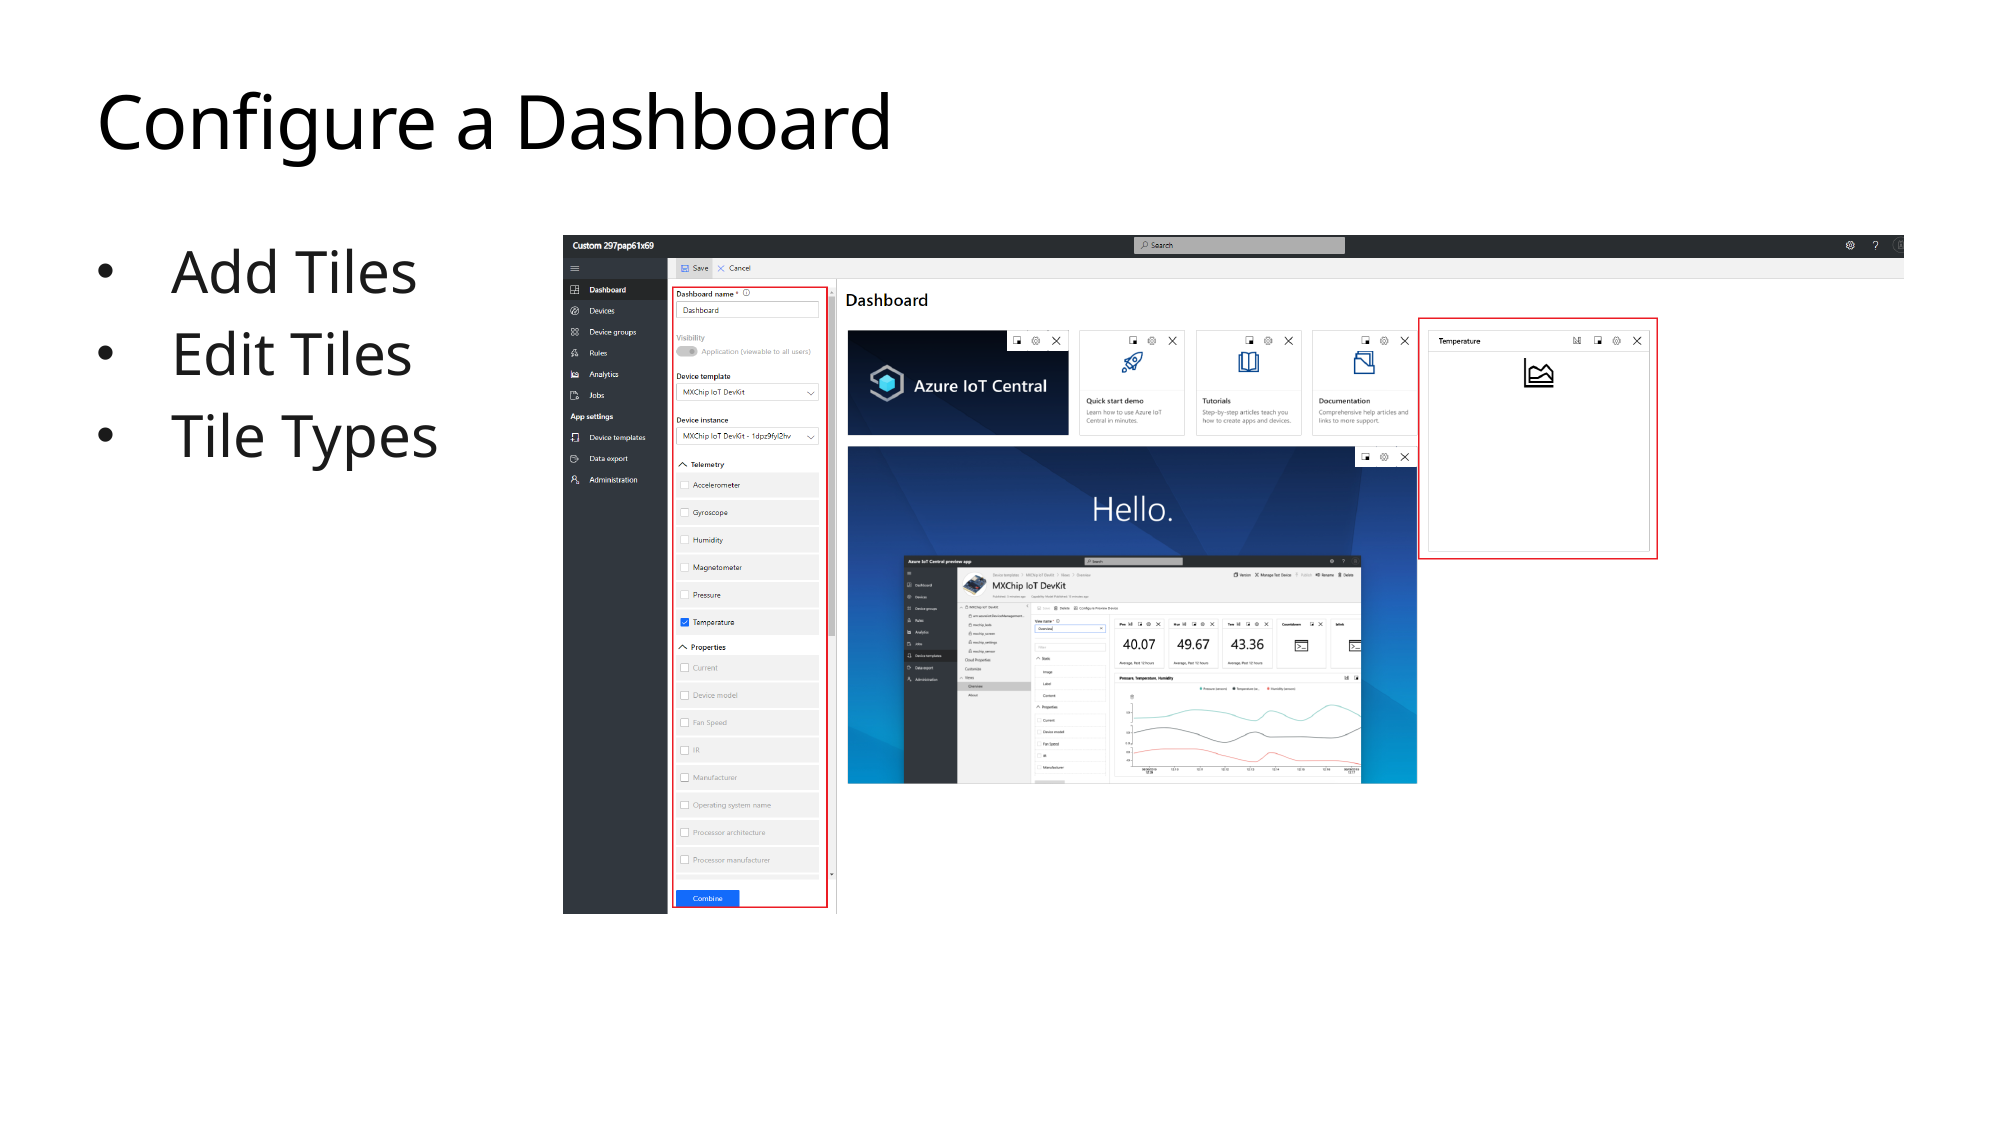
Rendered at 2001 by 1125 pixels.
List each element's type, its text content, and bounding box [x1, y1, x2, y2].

picture [563, 235, 1905, 915]
title Configure a Dashboard [96, 75, 1904, 166]
list Add Tiles Edit Tiles Tile Types [96, 235, 540, 476]
